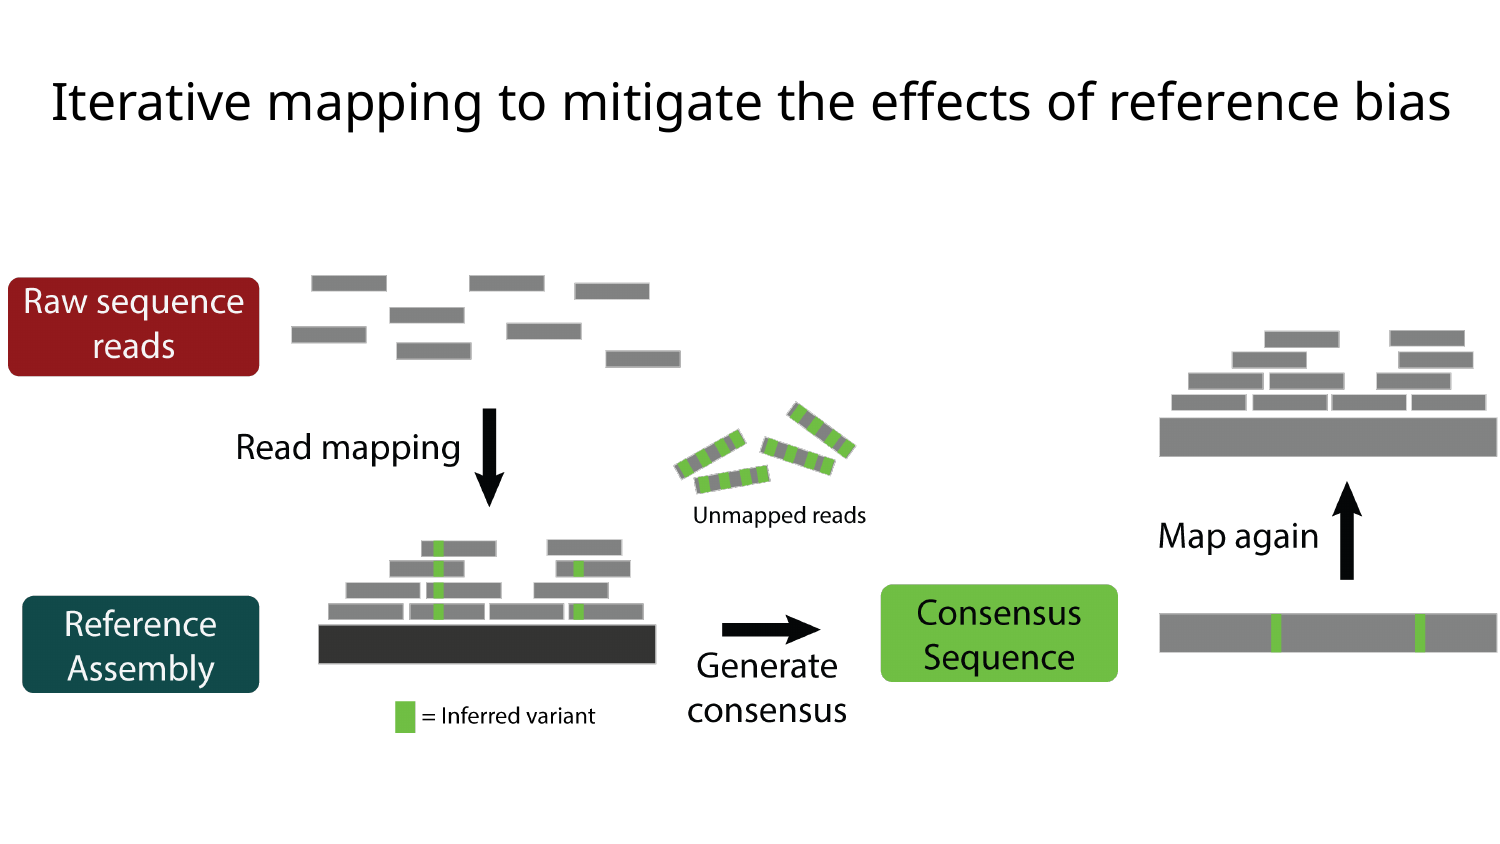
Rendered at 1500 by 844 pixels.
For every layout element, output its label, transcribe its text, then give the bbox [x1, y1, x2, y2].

title Iterative mapping to mitigate the effects of reference bias [35, 28, 1471, 170]
picture [0, 275, 1500, 734]
